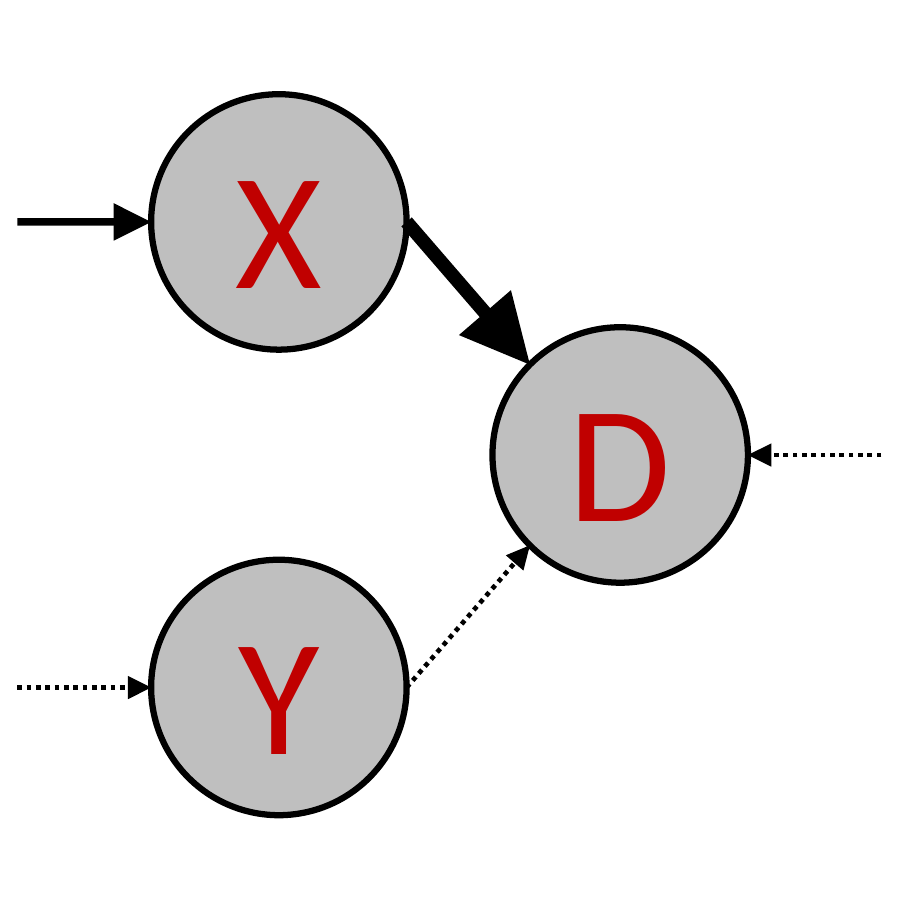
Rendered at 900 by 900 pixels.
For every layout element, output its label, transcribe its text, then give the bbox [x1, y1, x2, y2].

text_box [406, 221, 530, 365]
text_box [406, 545, 530, 688]
text_box X [150, 93, 408, 351]
text_box D [491, 326, 749, 584]
text_box Y [150, 558, 408, 817]
